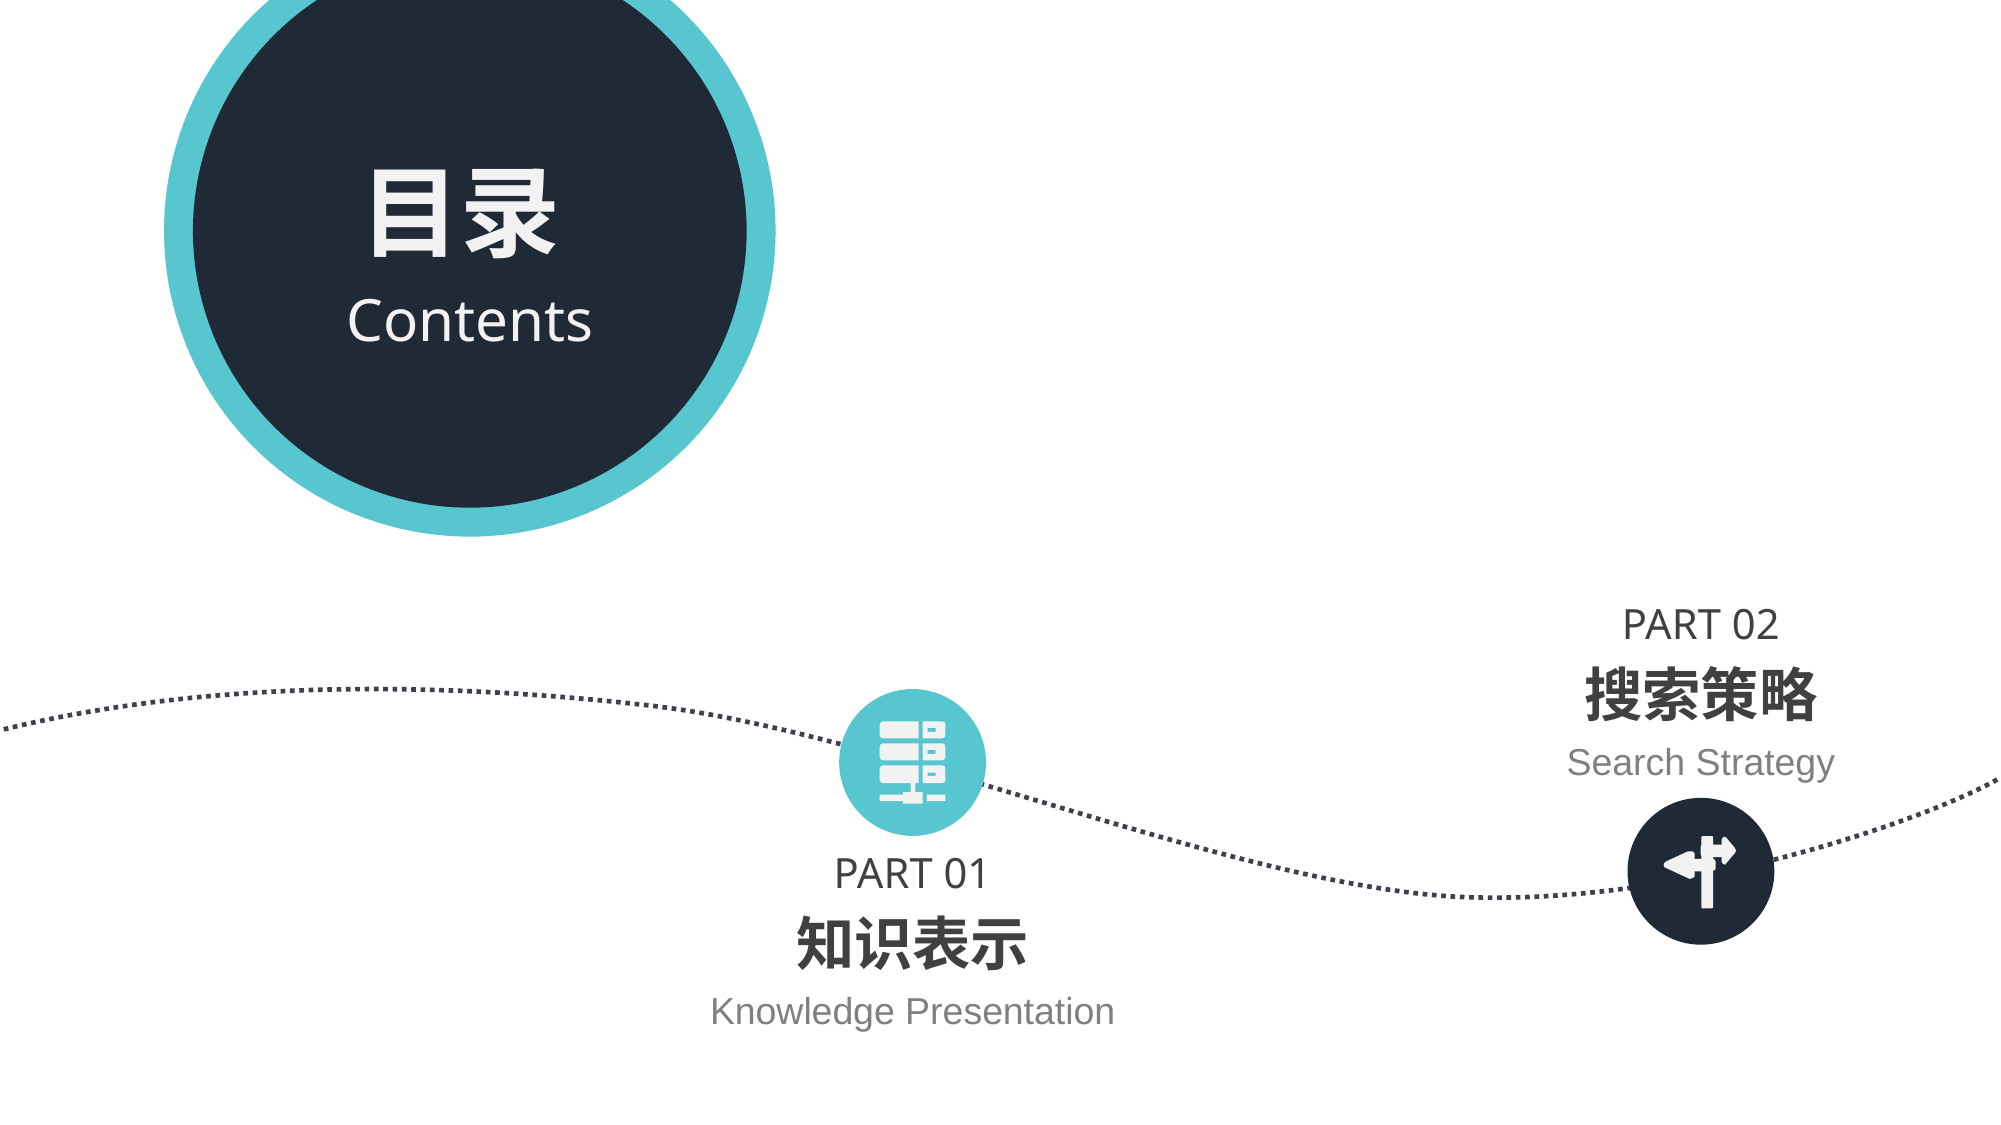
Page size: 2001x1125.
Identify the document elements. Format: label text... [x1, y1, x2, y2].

text_box [0, 688, 839, 751]
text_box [1627, 797, 1775, 945]
text_box [162, 0, 777, 538]
text_box PART 02 搜索策略 Search Strategy [1551, 574, 1851, 791]
text_box [224, 361, 716, 509]
text_box [216, 0, 724, 117]
text_box PART 01 知识表示 Knowledge Presentation [694, 823, 1131, 1040]
text_box [742, 175, 748, 287]
text_box [987, 753, 2000, 899]
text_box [839, 689, 987, 836]
text_box 目录 Contents [198, 117, 742, 361]
text_box [191, 172, 198, 289]
